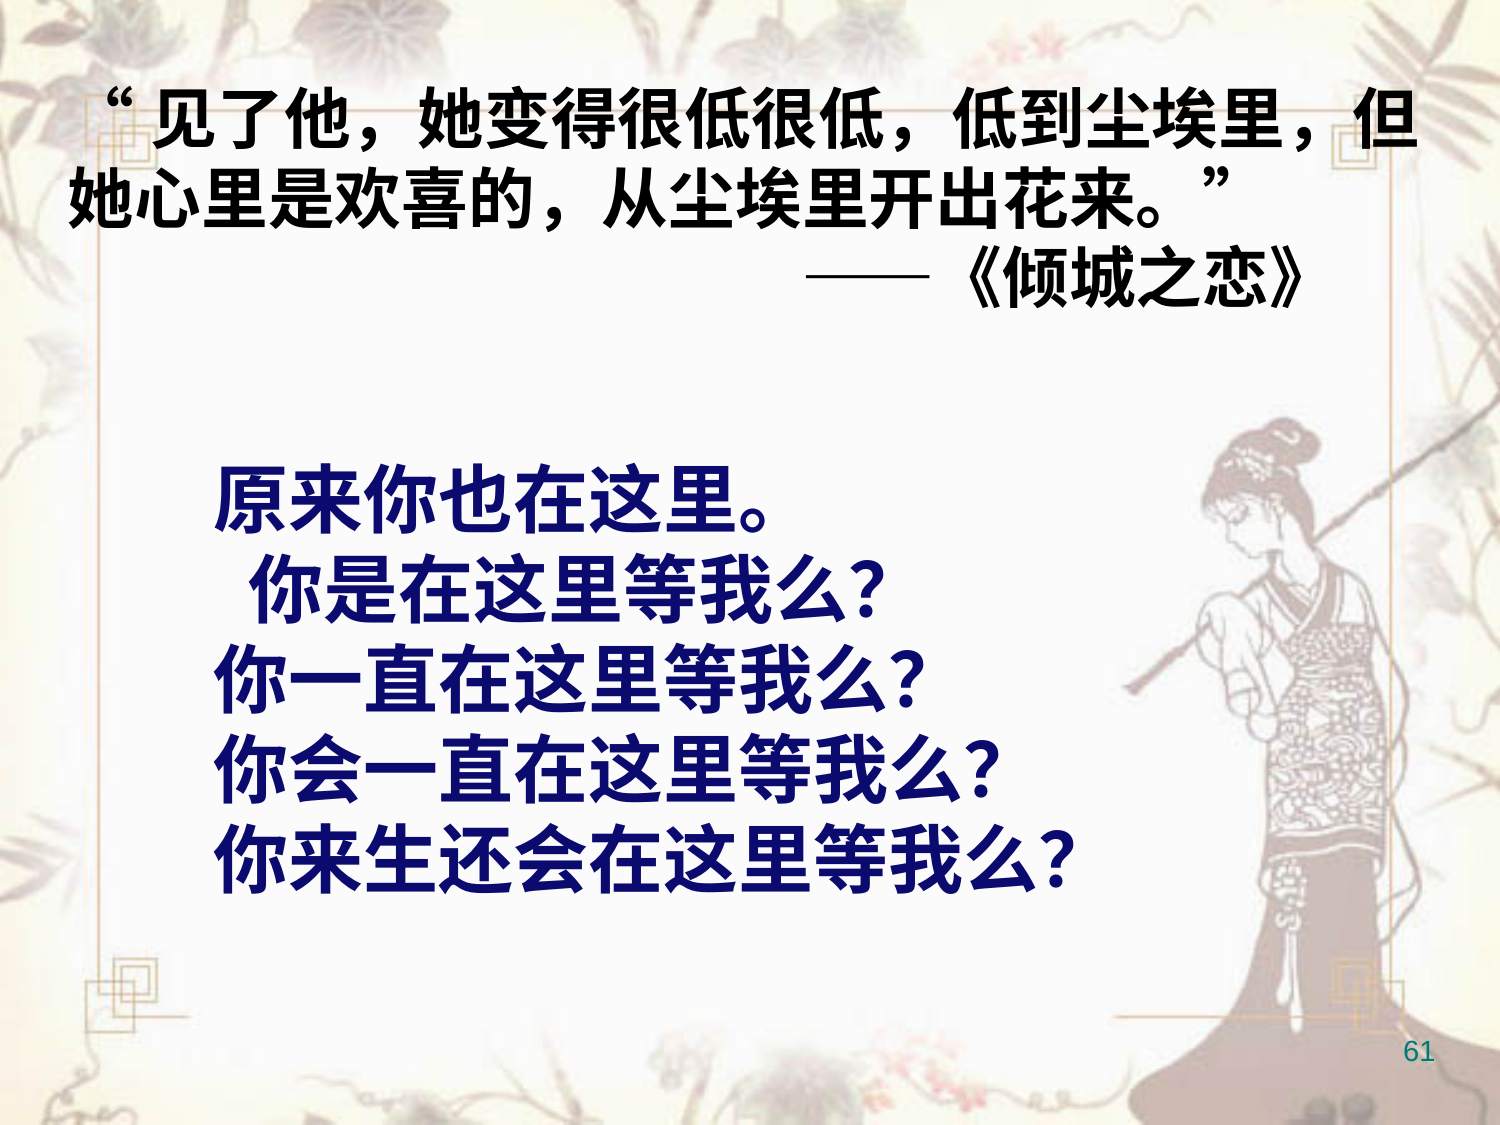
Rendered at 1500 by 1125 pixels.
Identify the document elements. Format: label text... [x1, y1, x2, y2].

text_box 原来你也在这里。 你是在这里等我么？ 你一直在这里等我么？ 你会一直在这里等我么？ 你来生还会在这里等我么？ [198, 444, 1146, 910]
text_box “见了他，她变得很低很低，低到尘埃里，但她心里是欢喜的，从尘埃里开出花来。” ——《倾城之恋》 [53, 69, 1477, 324]
picture [0, 0, 1500, 1125]
slide_number 61 [1074, 1024, 1451, 1103]
